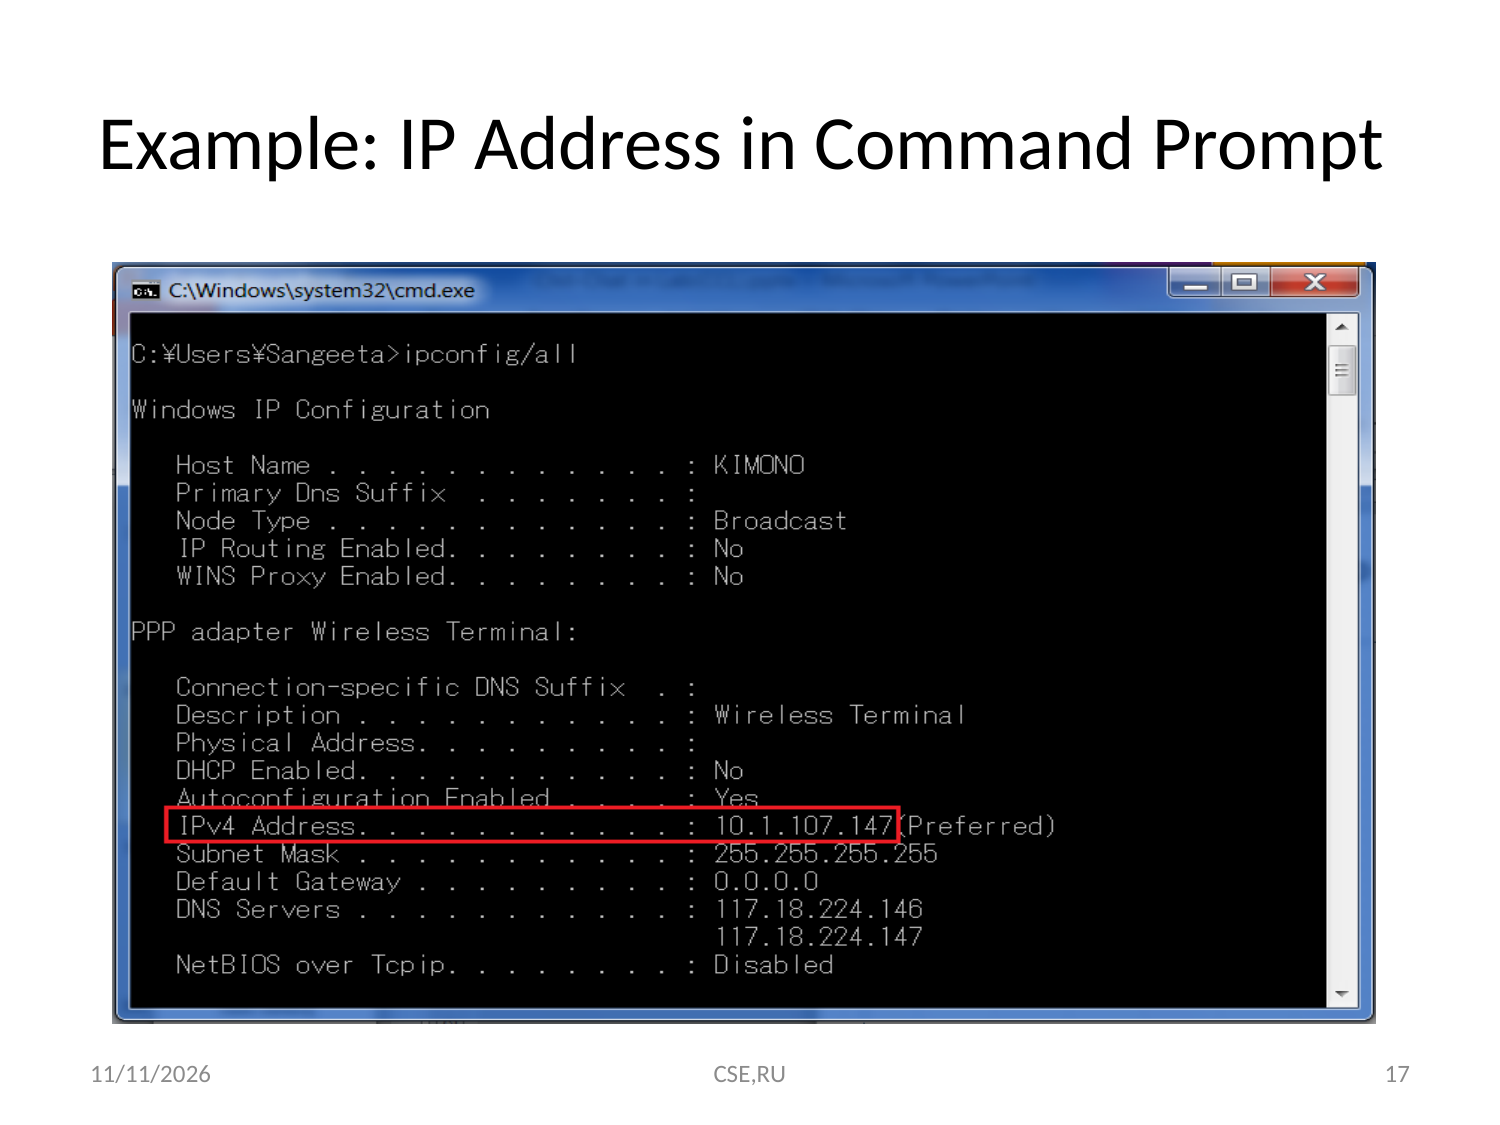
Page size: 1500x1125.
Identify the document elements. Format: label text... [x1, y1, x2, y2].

slide_number 17 [1074, 1042, 1425, 1103]
footer CSE,RU [512, 1042, 988, 1103]
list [111, 262, 1377, 1024]
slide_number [75, 1042, 425, 1103]
title Example: IP Address in Command Prompt [75, 45, 1425, 233]
